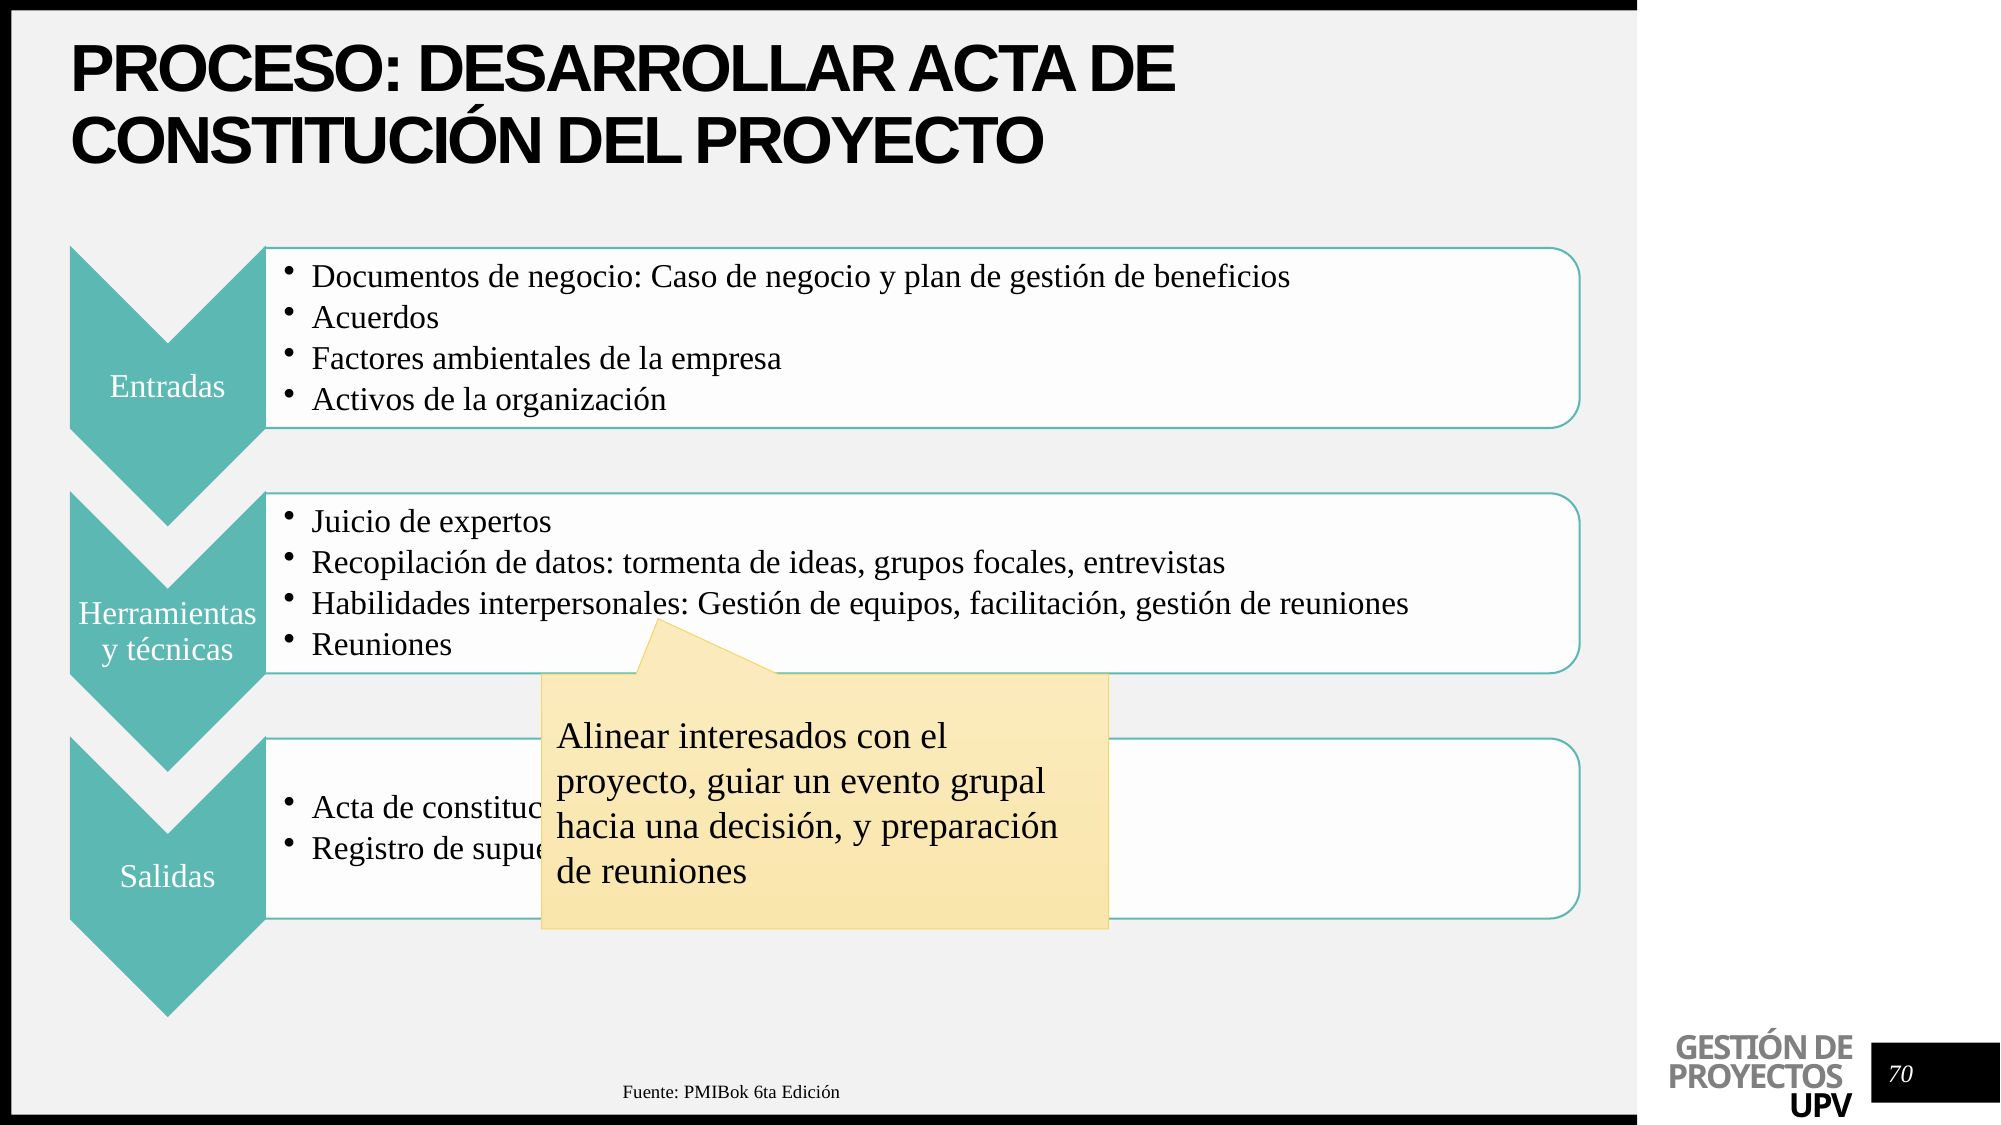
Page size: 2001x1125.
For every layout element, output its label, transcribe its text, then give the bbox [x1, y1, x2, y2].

slide_number 70 [1877, 1050, 1924, 1096]
text_box Fuente: PMIBok 6ta Edición [607, 1072, 1580, 1110]
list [70, 247, 1580, 1016]
title Proceso: desarrollar Acta de constitución del proyecto [70, 70, 1580, 142]
